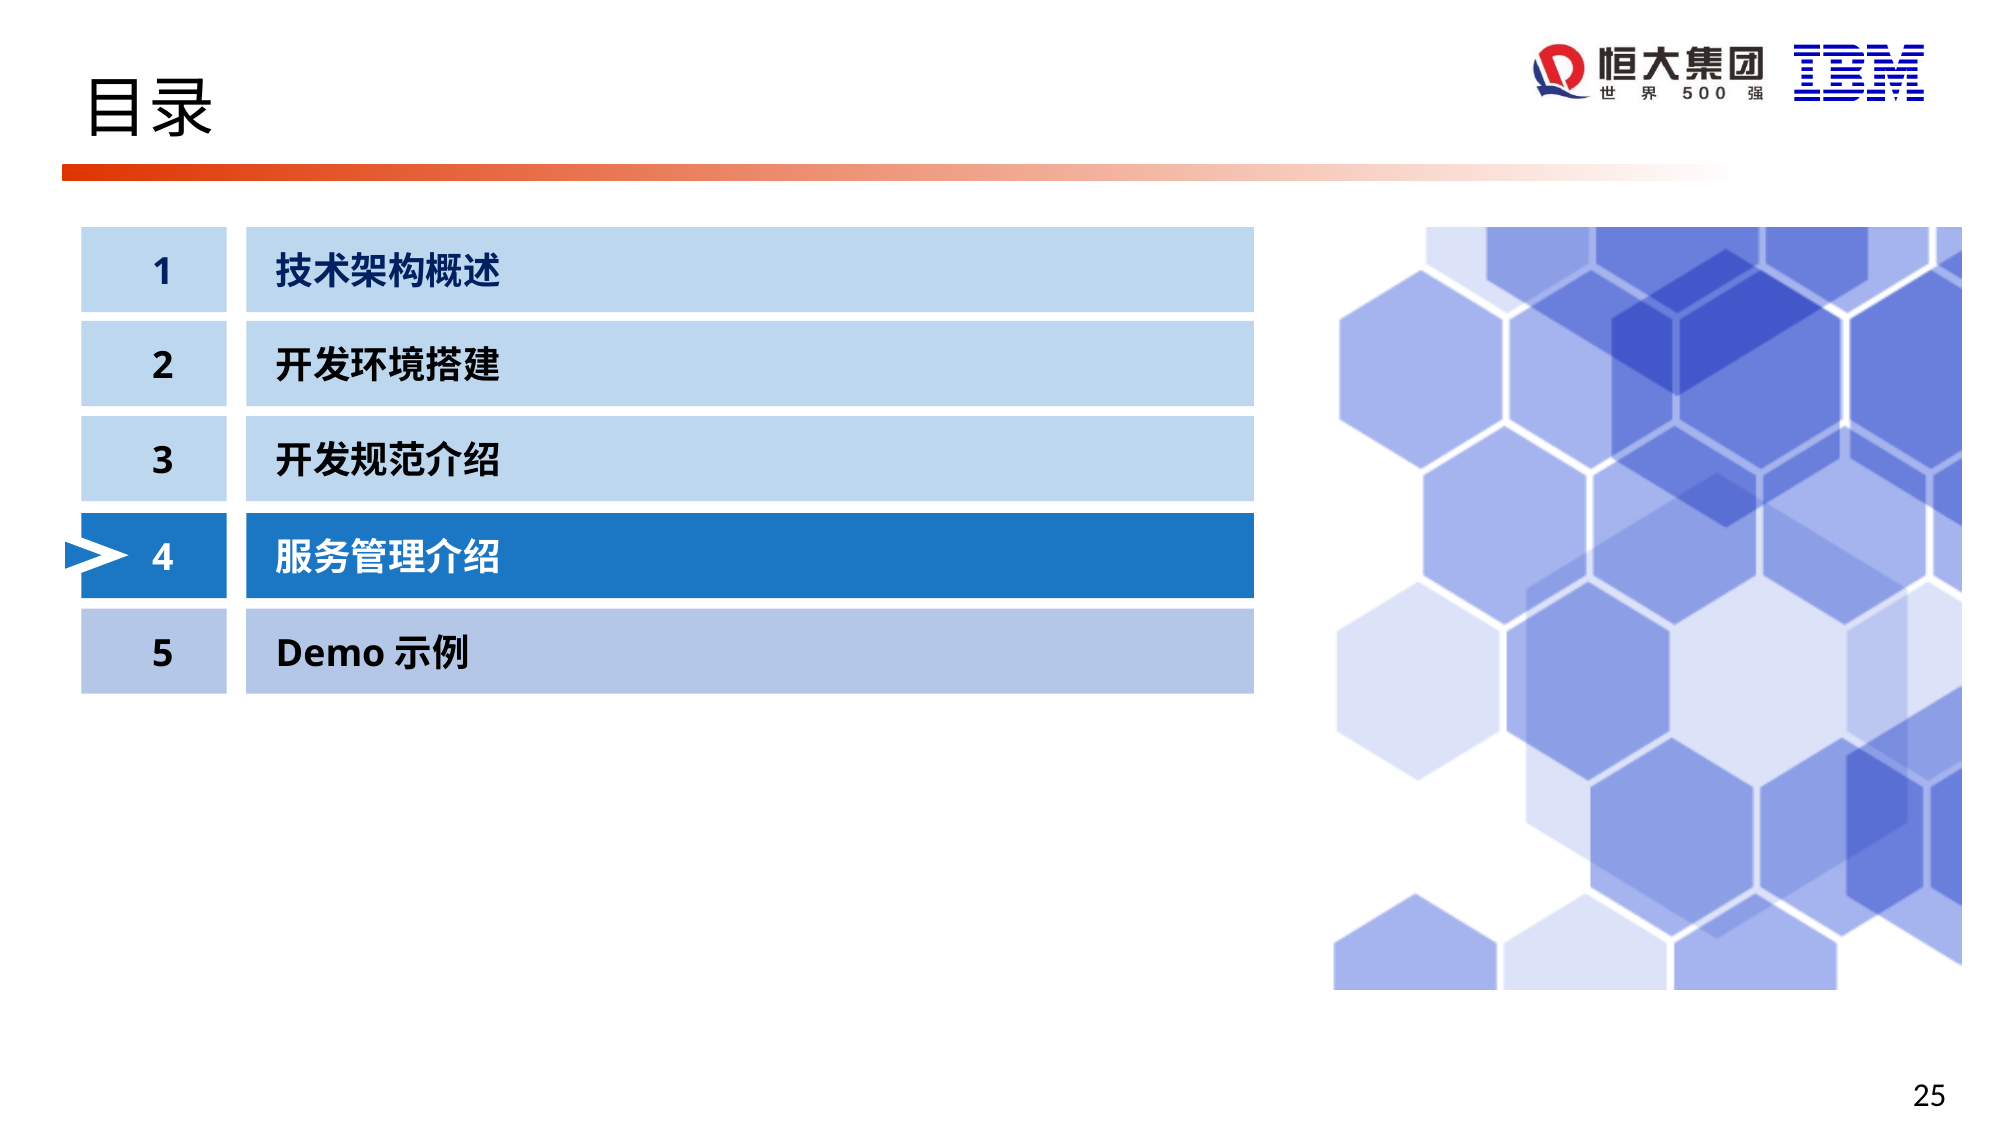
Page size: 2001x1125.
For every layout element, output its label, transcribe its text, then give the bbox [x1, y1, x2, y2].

picture [1513, 32, 1925, 109]
text_box [60, 534, 116, 576]
text_box 服务管理介绍 [246, 513, 1254, 599]
picture [1254, 227, 1962, 990]
text_box 1 [81, 227, 227, 313]
title 目录 [66, 46, 1489, 173]
text_box 3 [81, 416, 227, 502]
text_box 4 [81, 513, 227, 599]
text_box 2 [81, 320, 227, 407]
text_box 技术架构概述 [246, 227, 1254, 313]
text_box Demo示例 [246, 608, 1254, 694]
text_box 开发环境搭建 [246, 320, 1254, 407]
text_box 开发规范介绍 [246, 416, 1254, 502]
text_box 5 [81, 608, 227, 694]
